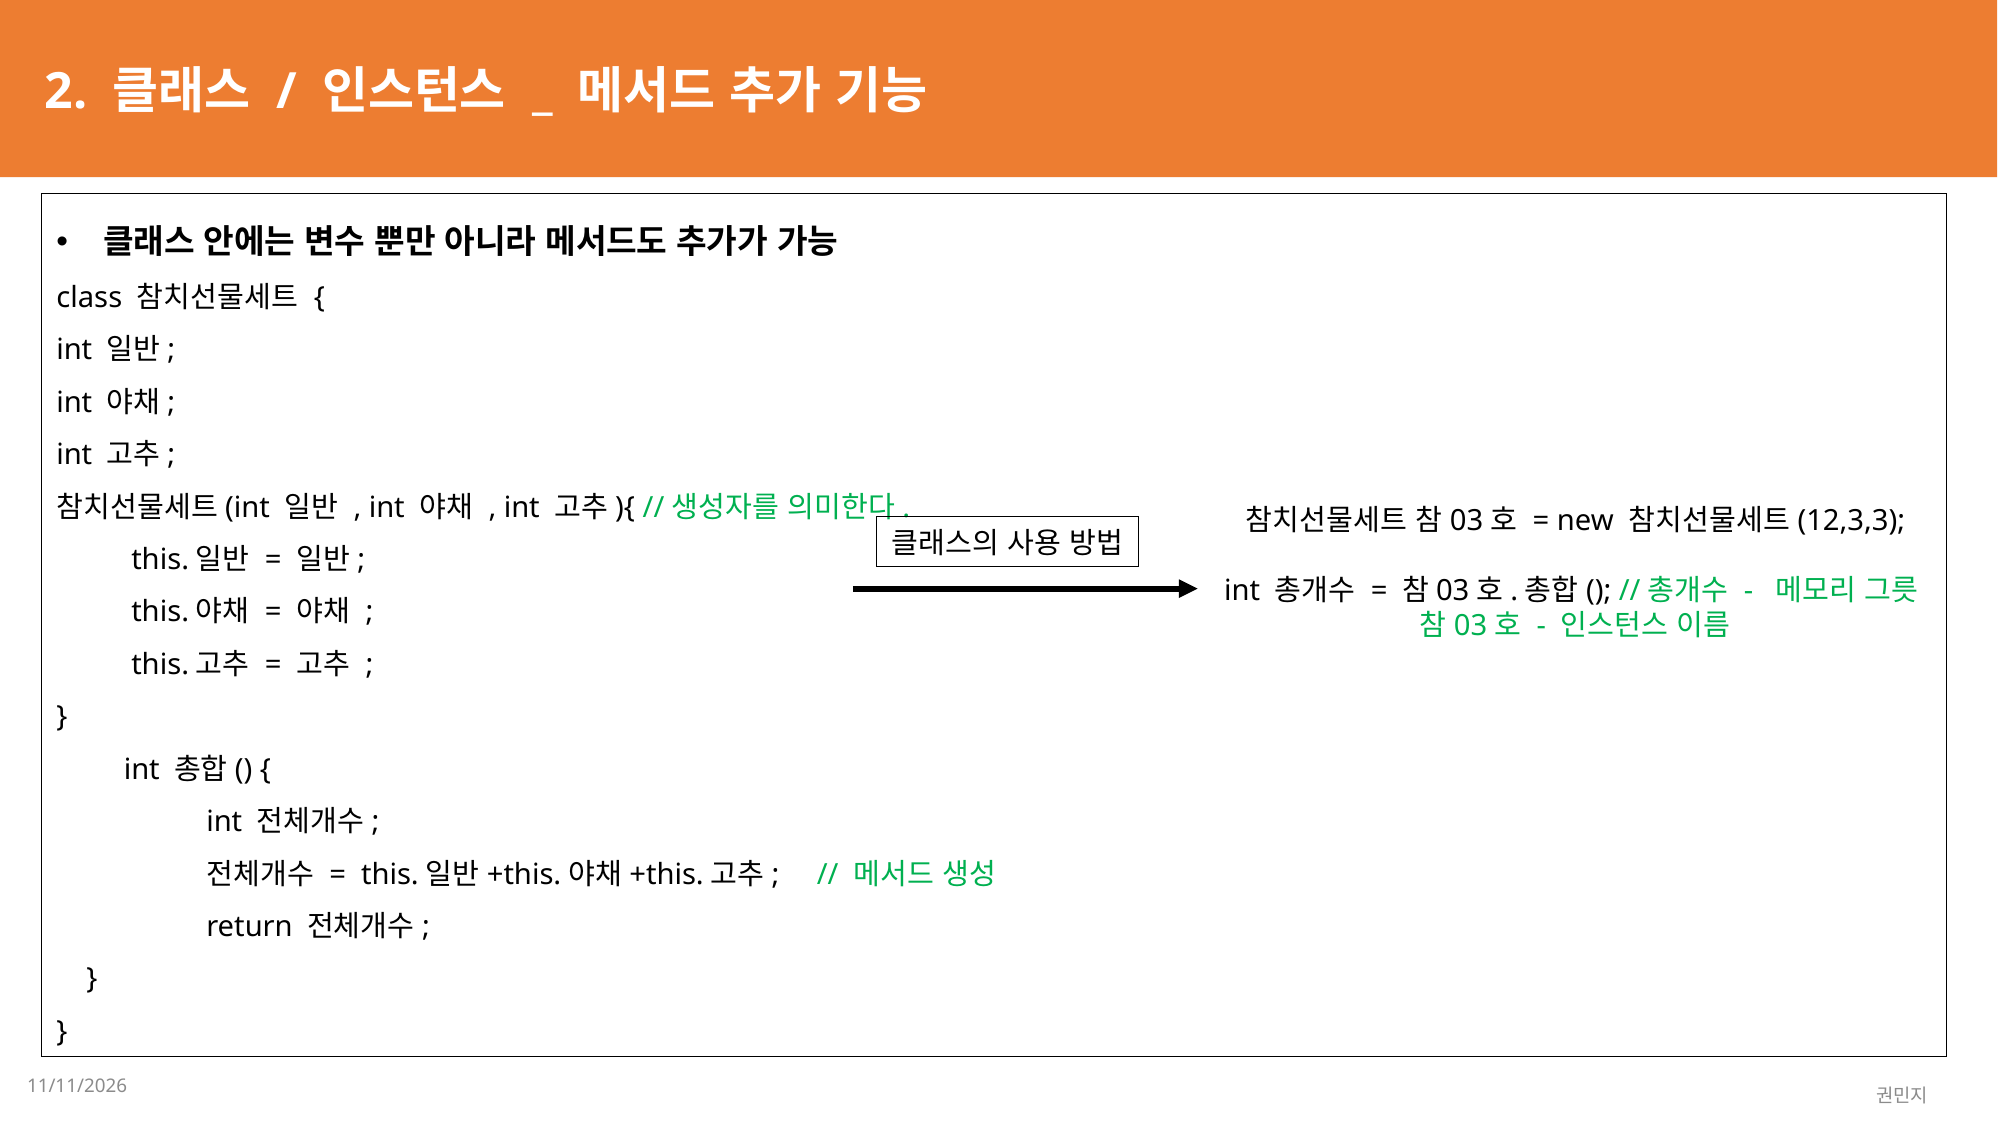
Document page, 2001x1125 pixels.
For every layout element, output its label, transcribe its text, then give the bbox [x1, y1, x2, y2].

text_box 2. 클래스 / 인스턴스 _ 메서드 추가 기능 [29, 50, 943, 126]
text_box 참치선물세트 참03호 = new 참치선물세트(12,3,3); int 총개수 = 참03호.총합(); //총개수 - 메모리 그릇 참03호 - 인스턴스 이름 [1204, 425, 1947, 752]
text_box [0, 0, 1998, 178]
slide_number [12, 1056, 462, 1117]
text_box [50, 264, 999, 1056]
footer 권민지 [1805, 1065, 1999, 1125]
text_box 클래스의 사용 방법 [999, 516, 1139, 567]
text_box 클래스 안에는 변수 뿐만 아니라 메서드도 추가가 가능 class 참치선물세트 { int 일반; int 야채; int 고추; 참치선물세트(int 일반 , int 야채 , int 고추){ //생성자를 의미한다. this.일반 = 일반; this.야채 = 야채 ; this.고추 = 고추 ; } int 총합() { int 전체개수; 전체개수 = this.일반+this.야채+this.고추; // 메서드 생성 return 전체개수; } } [41, 193, 1947, 1057]
